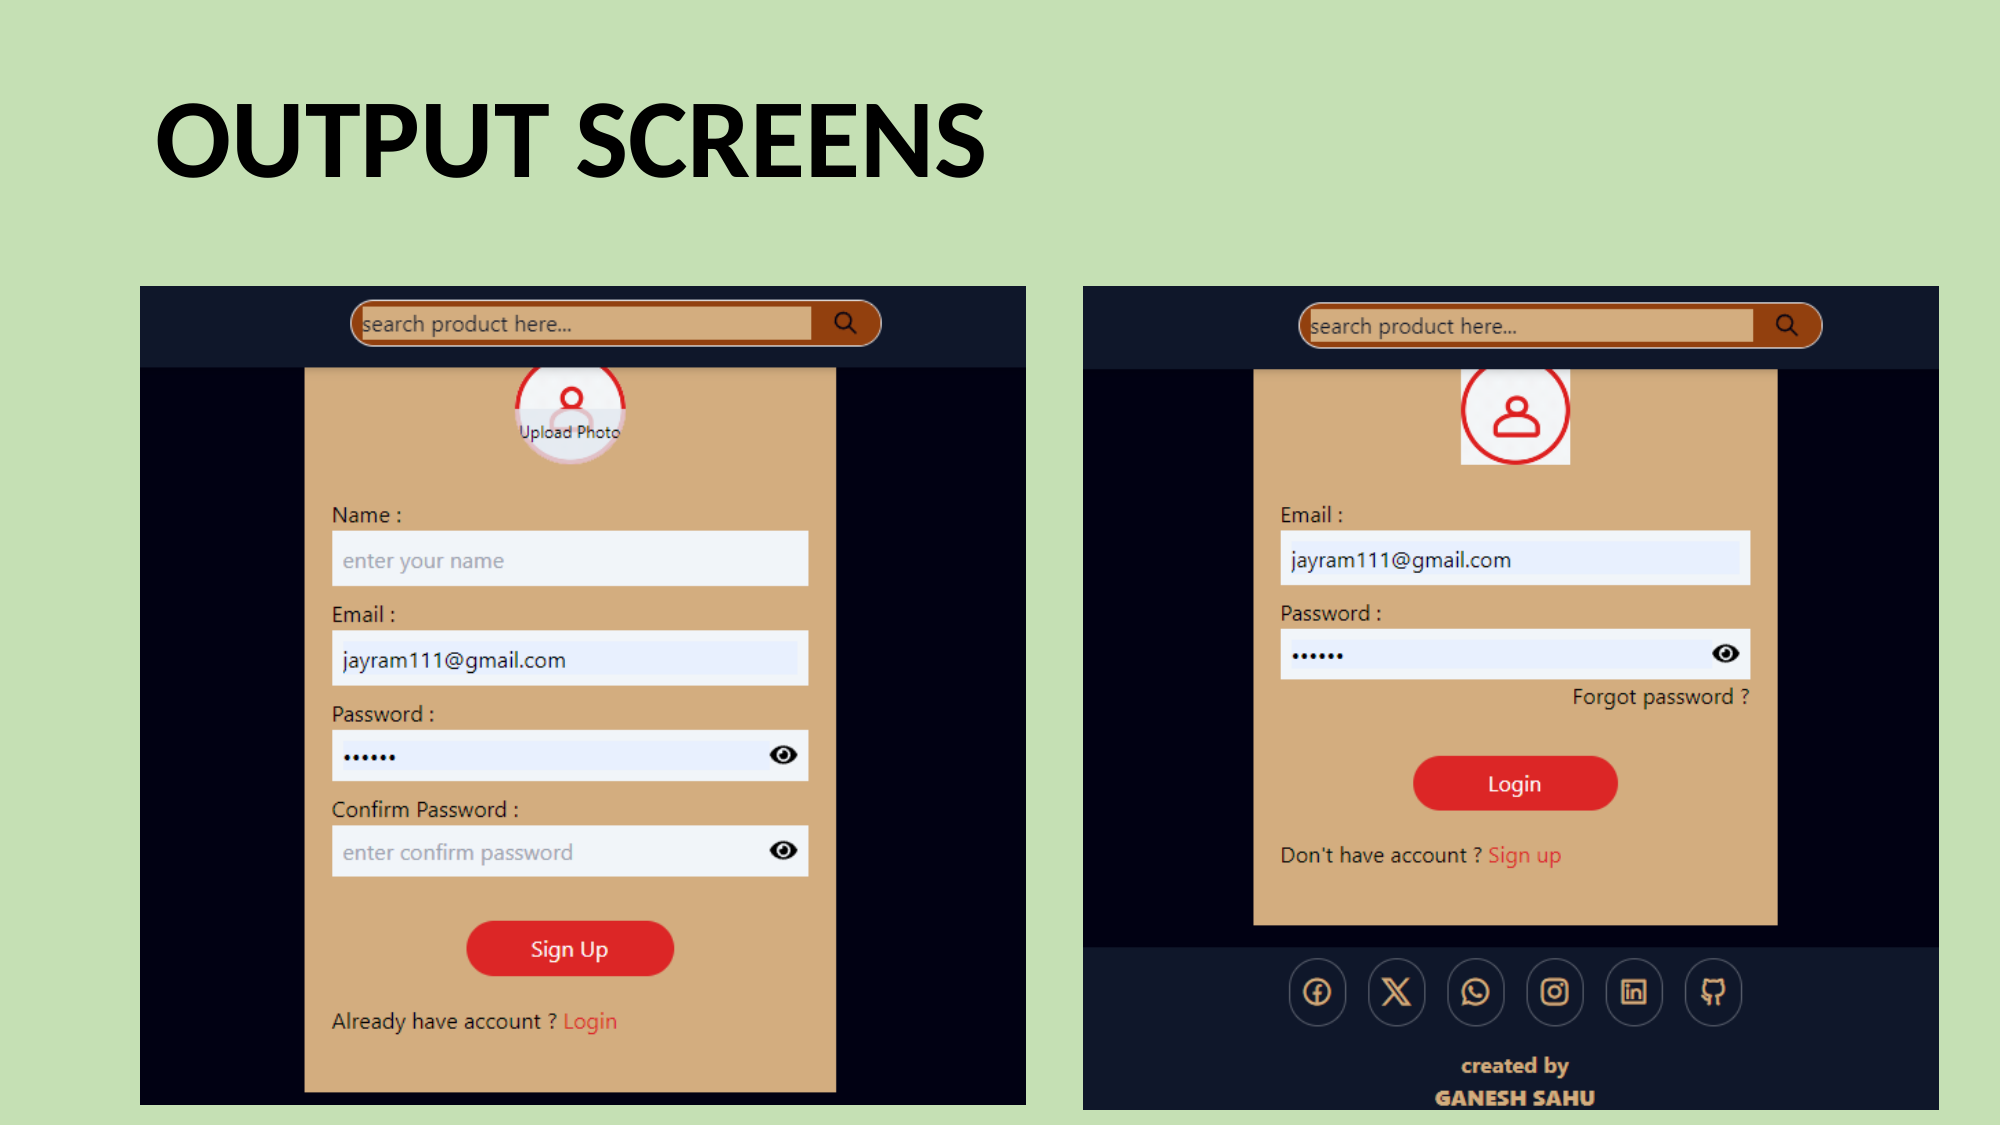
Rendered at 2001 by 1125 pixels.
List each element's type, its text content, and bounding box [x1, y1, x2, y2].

text_box OUTPUT SCREENS [140, 57, 1840, 208]
picture [1083, 286, 1939, 1110]
picture [140, 286, 1026, 1105]
